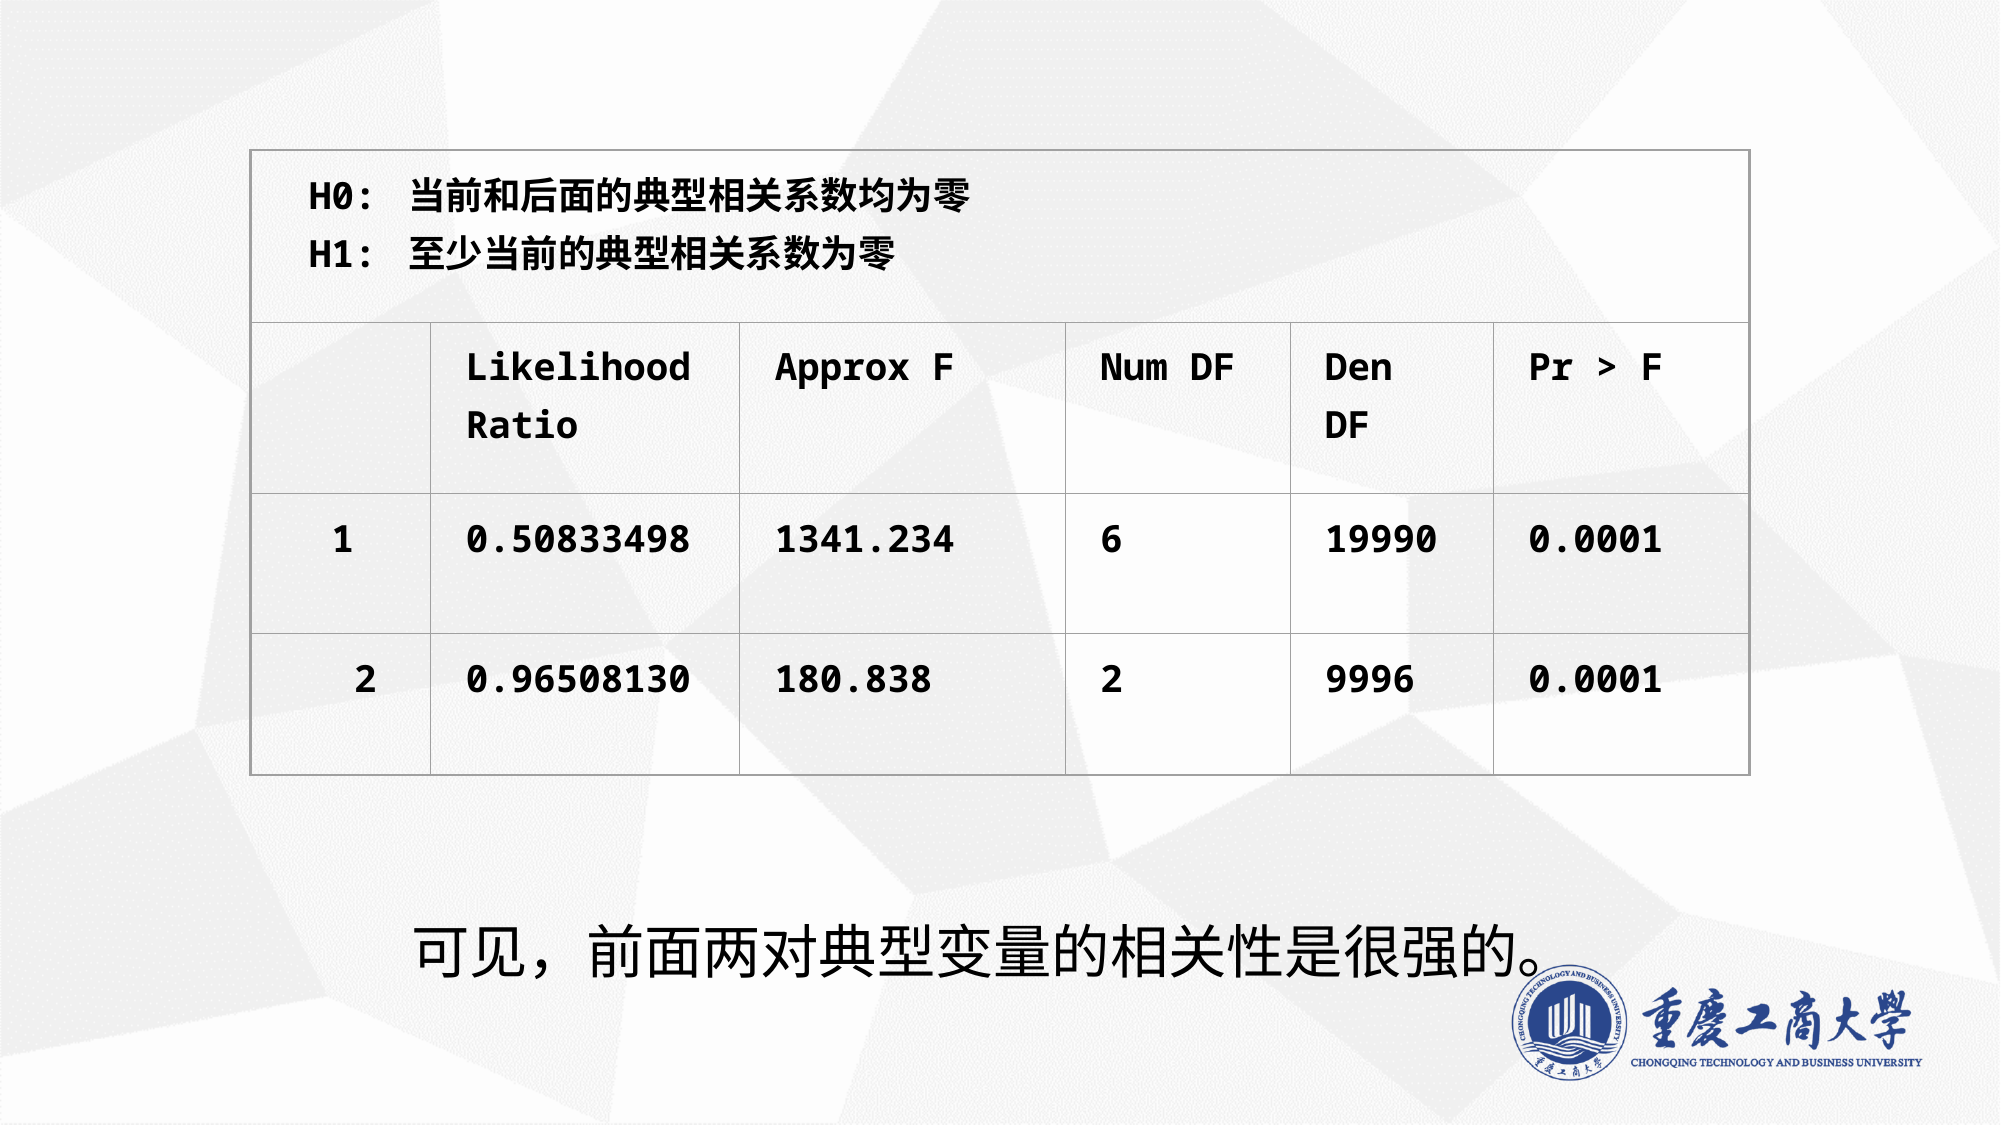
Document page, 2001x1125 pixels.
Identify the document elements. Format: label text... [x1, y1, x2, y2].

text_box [249, 149, 1750, 775]
picture [0, 0, 2001, 1125]
text_box 可见，前面两对典型变量的相关性是很强的。 [312, 837, 1675, 1063]
